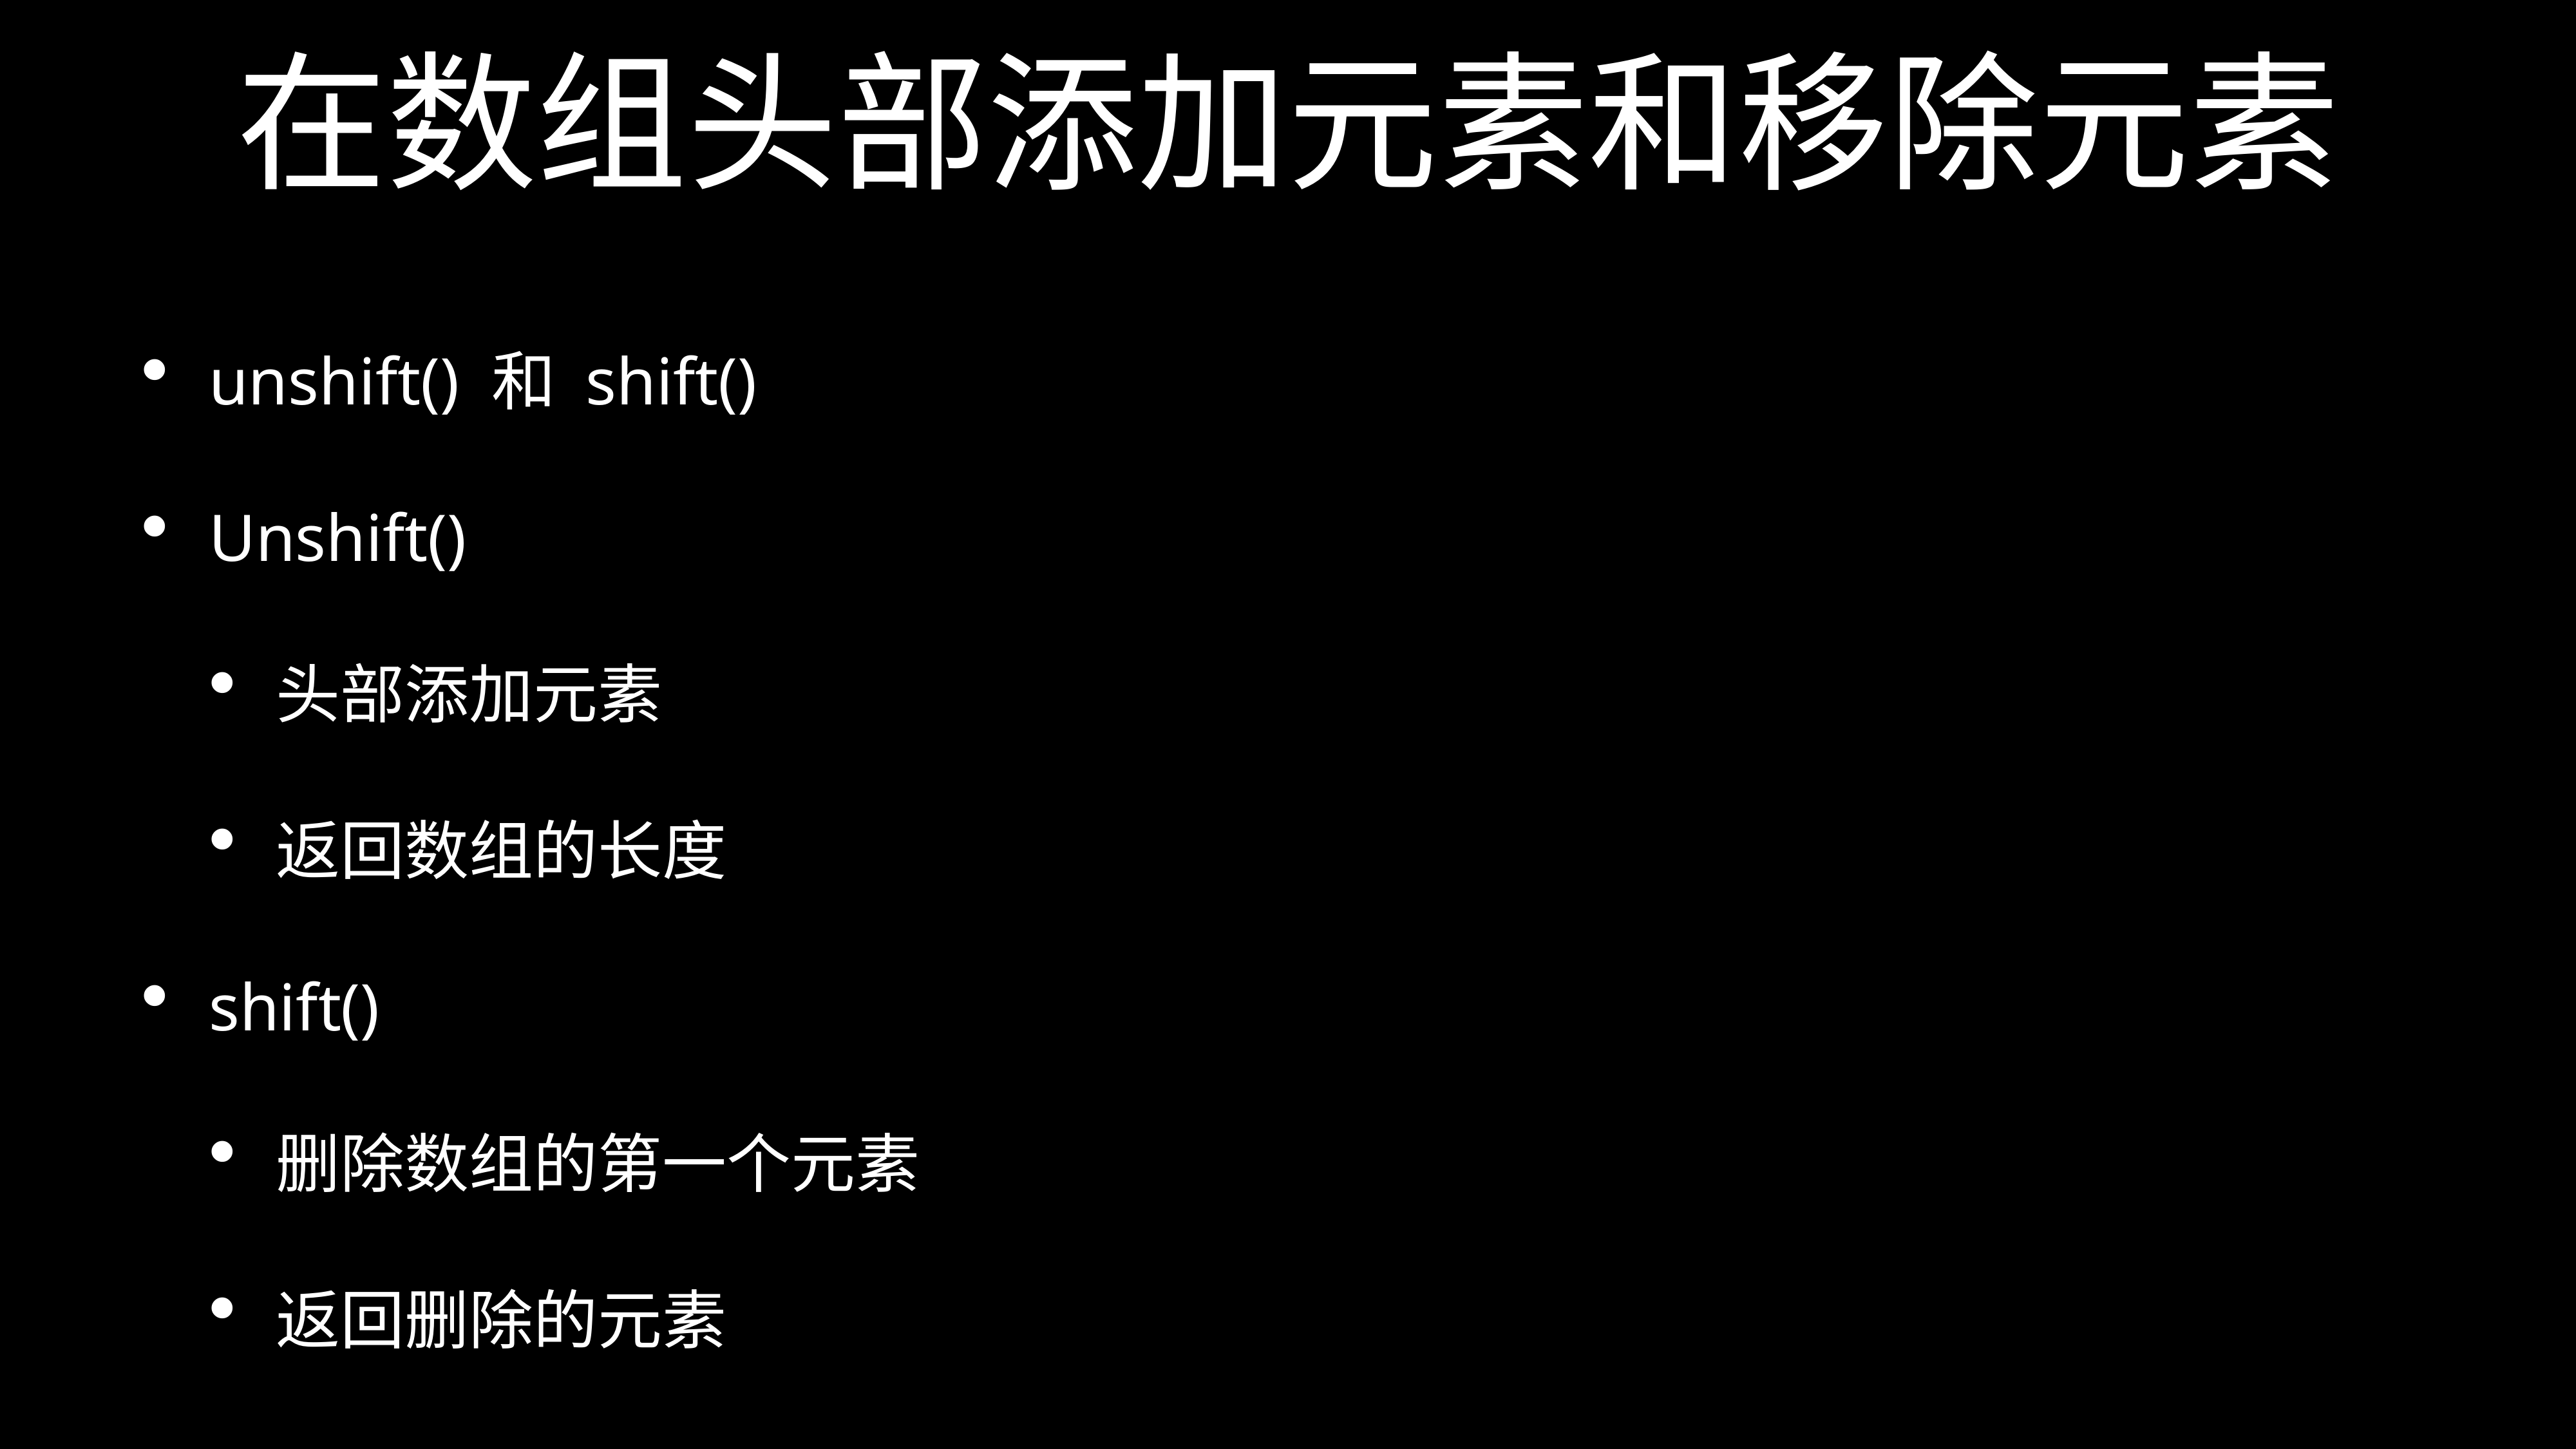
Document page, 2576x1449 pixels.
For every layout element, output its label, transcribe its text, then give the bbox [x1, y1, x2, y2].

title 在数组头部添加元素和移除元素 [178, 0, 2398, 240]
list unshift() 和 shift() Unshift() 头部添加元素 返回数组的长度 shift() 删除数组的第一个元素 返回删除的元素 [136, 247, 2356, 1449]
